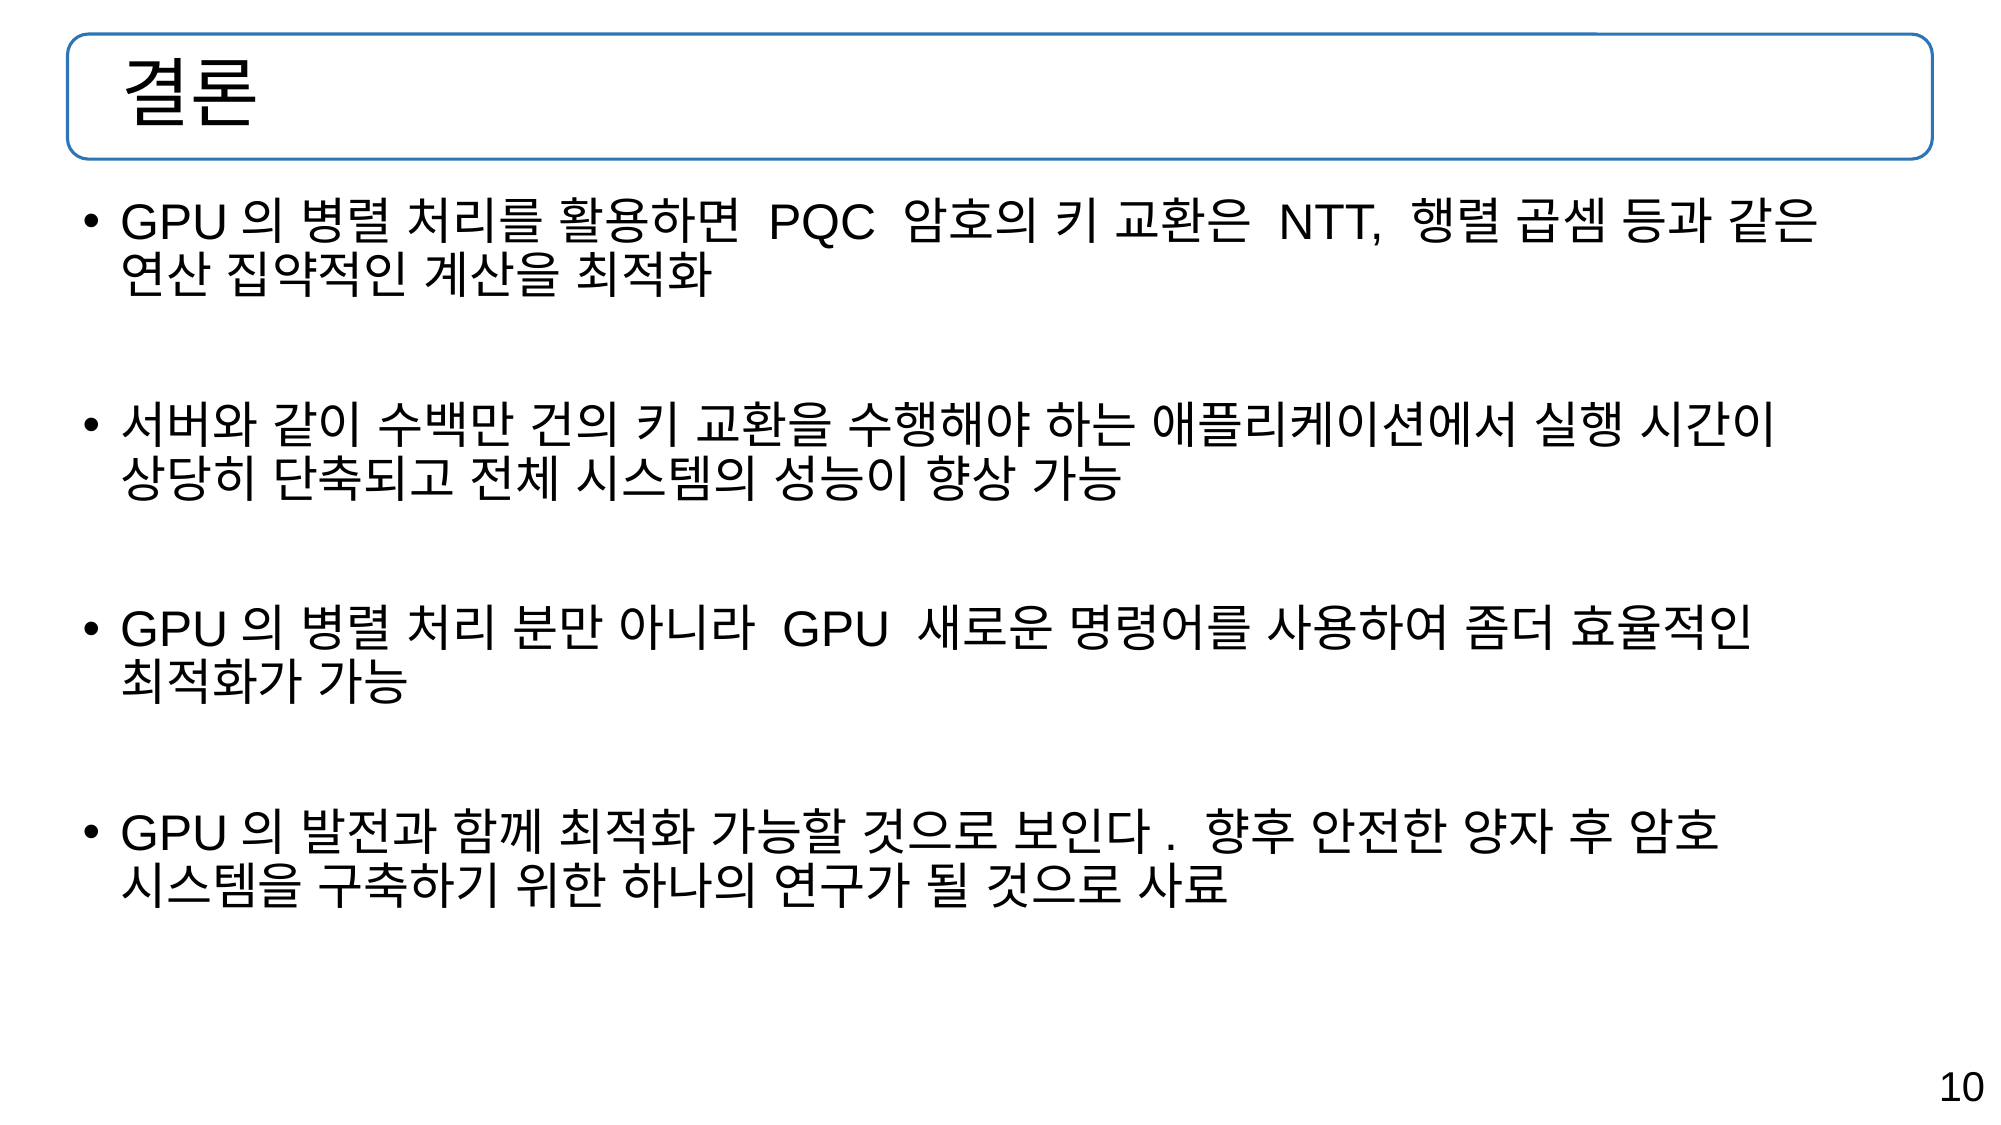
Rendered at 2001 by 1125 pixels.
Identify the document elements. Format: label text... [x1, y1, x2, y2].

list GPU의 병렬 처리를 활용하면 PQC 암호의 키 교환은 NTT, 행렬 곱셈 등과 같은 연산 집약적인 계산을 최적화 서버와 같이 수백만 건의 키 교환을 수행해야 하는 애플리케이션에서 실행 시간이 상당히 단축되고 전체 시스템의 성능이 향상 가능 GPU의 병렬 처리 분만 아니라 GPU 새로운 명령어를 사용하여 좀더 효율적인 최적화가 가능 GPU의 발전과 함께 최적화 가능할 것으로 보인다. 향후 안전한 양자 후 암호 시스템을 구축하기 위한 하나의 연구가 될 것으로 사료 [67, 189, 1933, 1109]
title 결론 [67, 34, 1933, 160]
